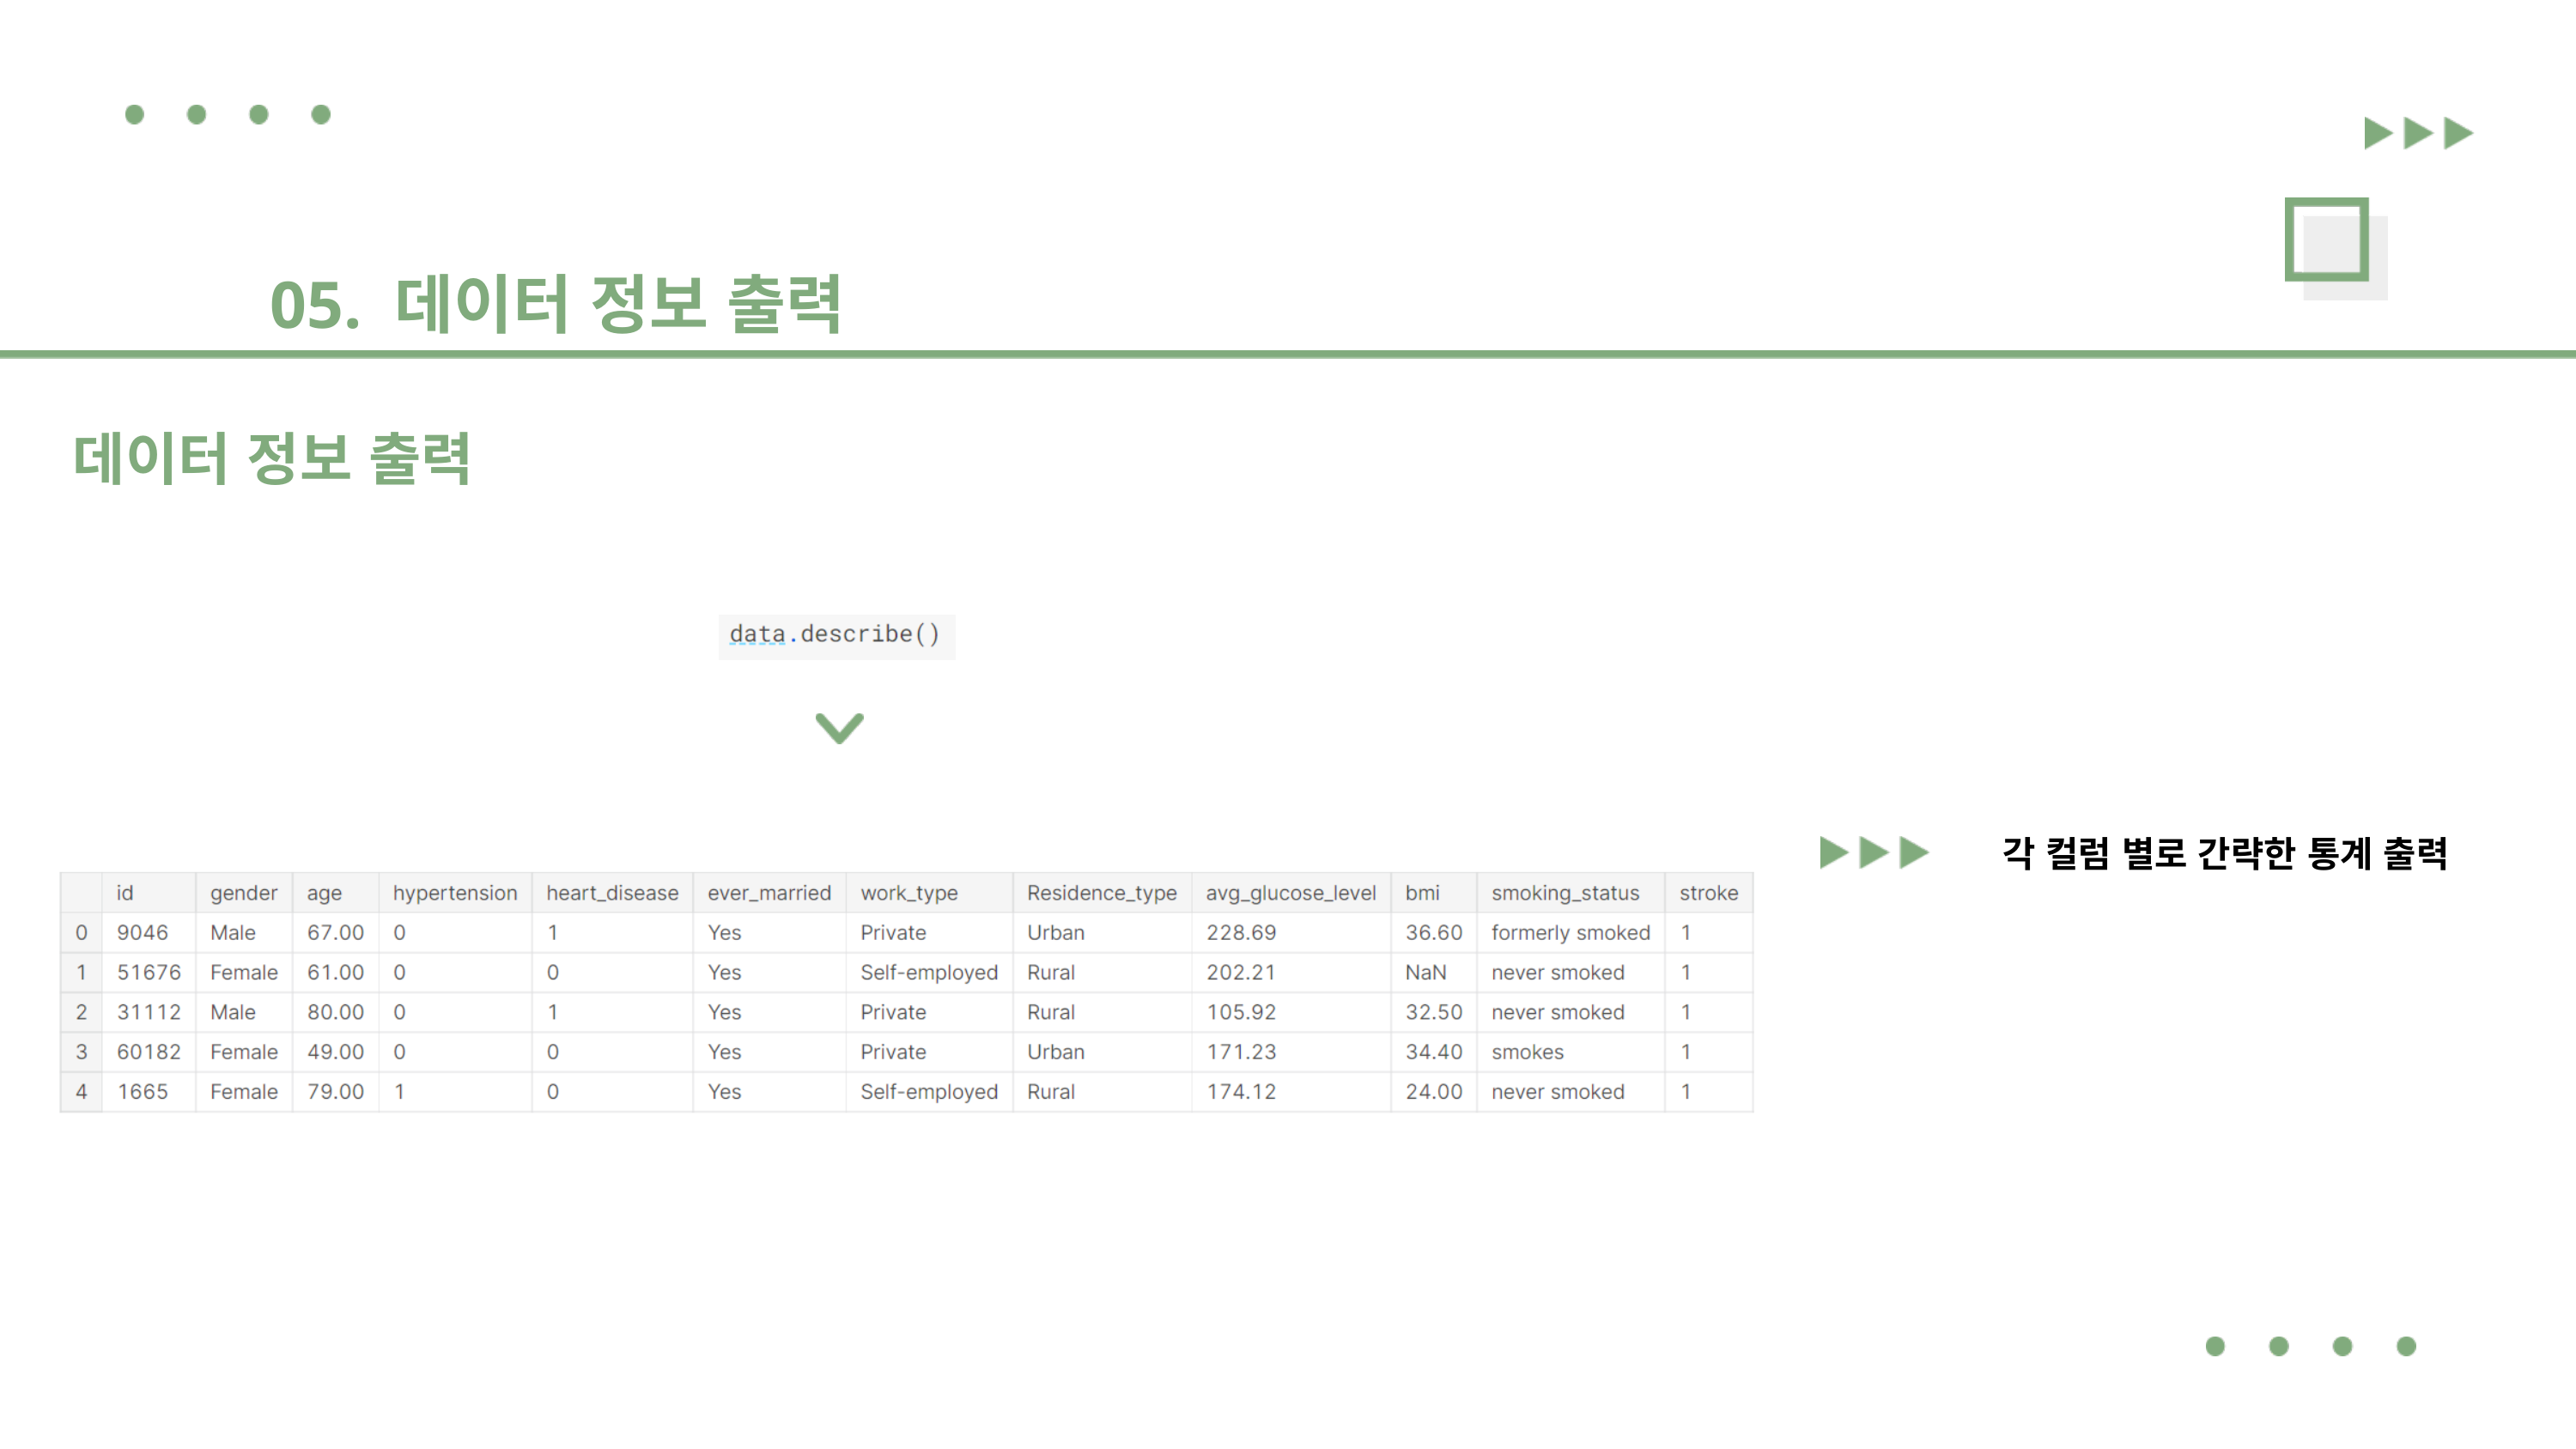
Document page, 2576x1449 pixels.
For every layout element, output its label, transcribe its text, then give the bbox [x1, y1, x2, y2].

text_box 각 컬럼 별로 간략한 통계 출력 [1973, 825, 2479, 882]
text_box 05. 데이터 정보 출력 [257, 258, 1409, 348]
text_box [125, 105, 331, 124]
text_box 데이터 정보 출력 [60, 416, 1589, 498]
picture [53, 863, 1763, 1119]
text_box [1820, 836, 1933, 871]
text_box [2285, 197, 2388, 300]
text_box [815, 712, 864, 744]
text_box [2206, 1337, 2416, 1356]
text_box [0, 350, 2576, 359]
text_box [2364, 117, 2476, 152]
picture [719, 614, 956, 660]
